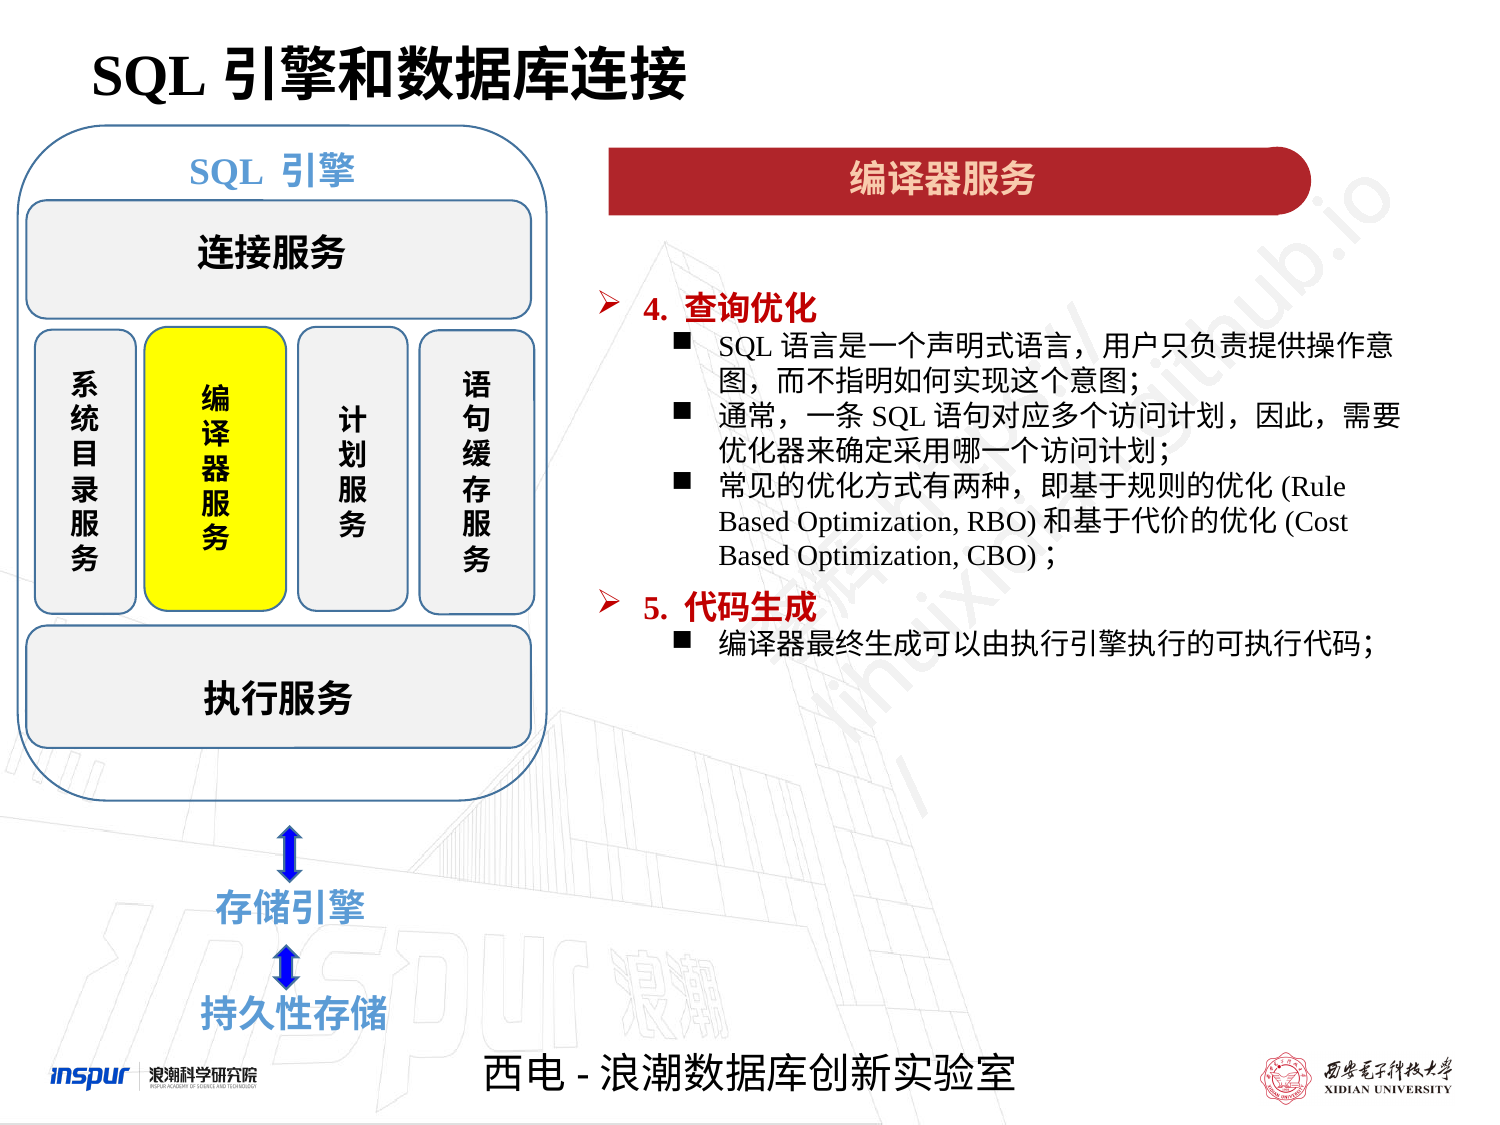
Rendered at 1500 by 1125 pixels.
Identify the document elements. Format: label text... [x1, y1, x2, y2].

text_box 4. 查询优化 SQL语言是一个声明式语言，用户只负责提供操作意图，而不指明如何实现这个意图； 通常，一条SQL语句对应多个访问计划，因此，需要优化器来确定采用哪一个访问计划； 常见的优化方式有两种，即基于规则的优化(Rule Based Optimization, RBO)和基于代价的优化(Cost Based Optimization, CBO)； 5. 代码生成 编译器最终生成可以由执行引擎执行的可执行代码； [581, 265, 1431, 669]
picture [0, 0, 1500, 1125]
text_box 持久性存储 [186, 982, 404, 1042]
text_box SQL引擎和数据库连接 [76, 28, 1171, 126]
text_box [16, 124, 548, 802]
text_box 存储引擎 [200, 876, 381, 937]
text_box 编译器服务 [608, 147, 1279, 208]
text_box [1272, 146, 1312, 215]
text_box [271, 944, 301, 982]
text_box [276, 825, 304, 884]
text_box [608, 208, 1279, 216]
